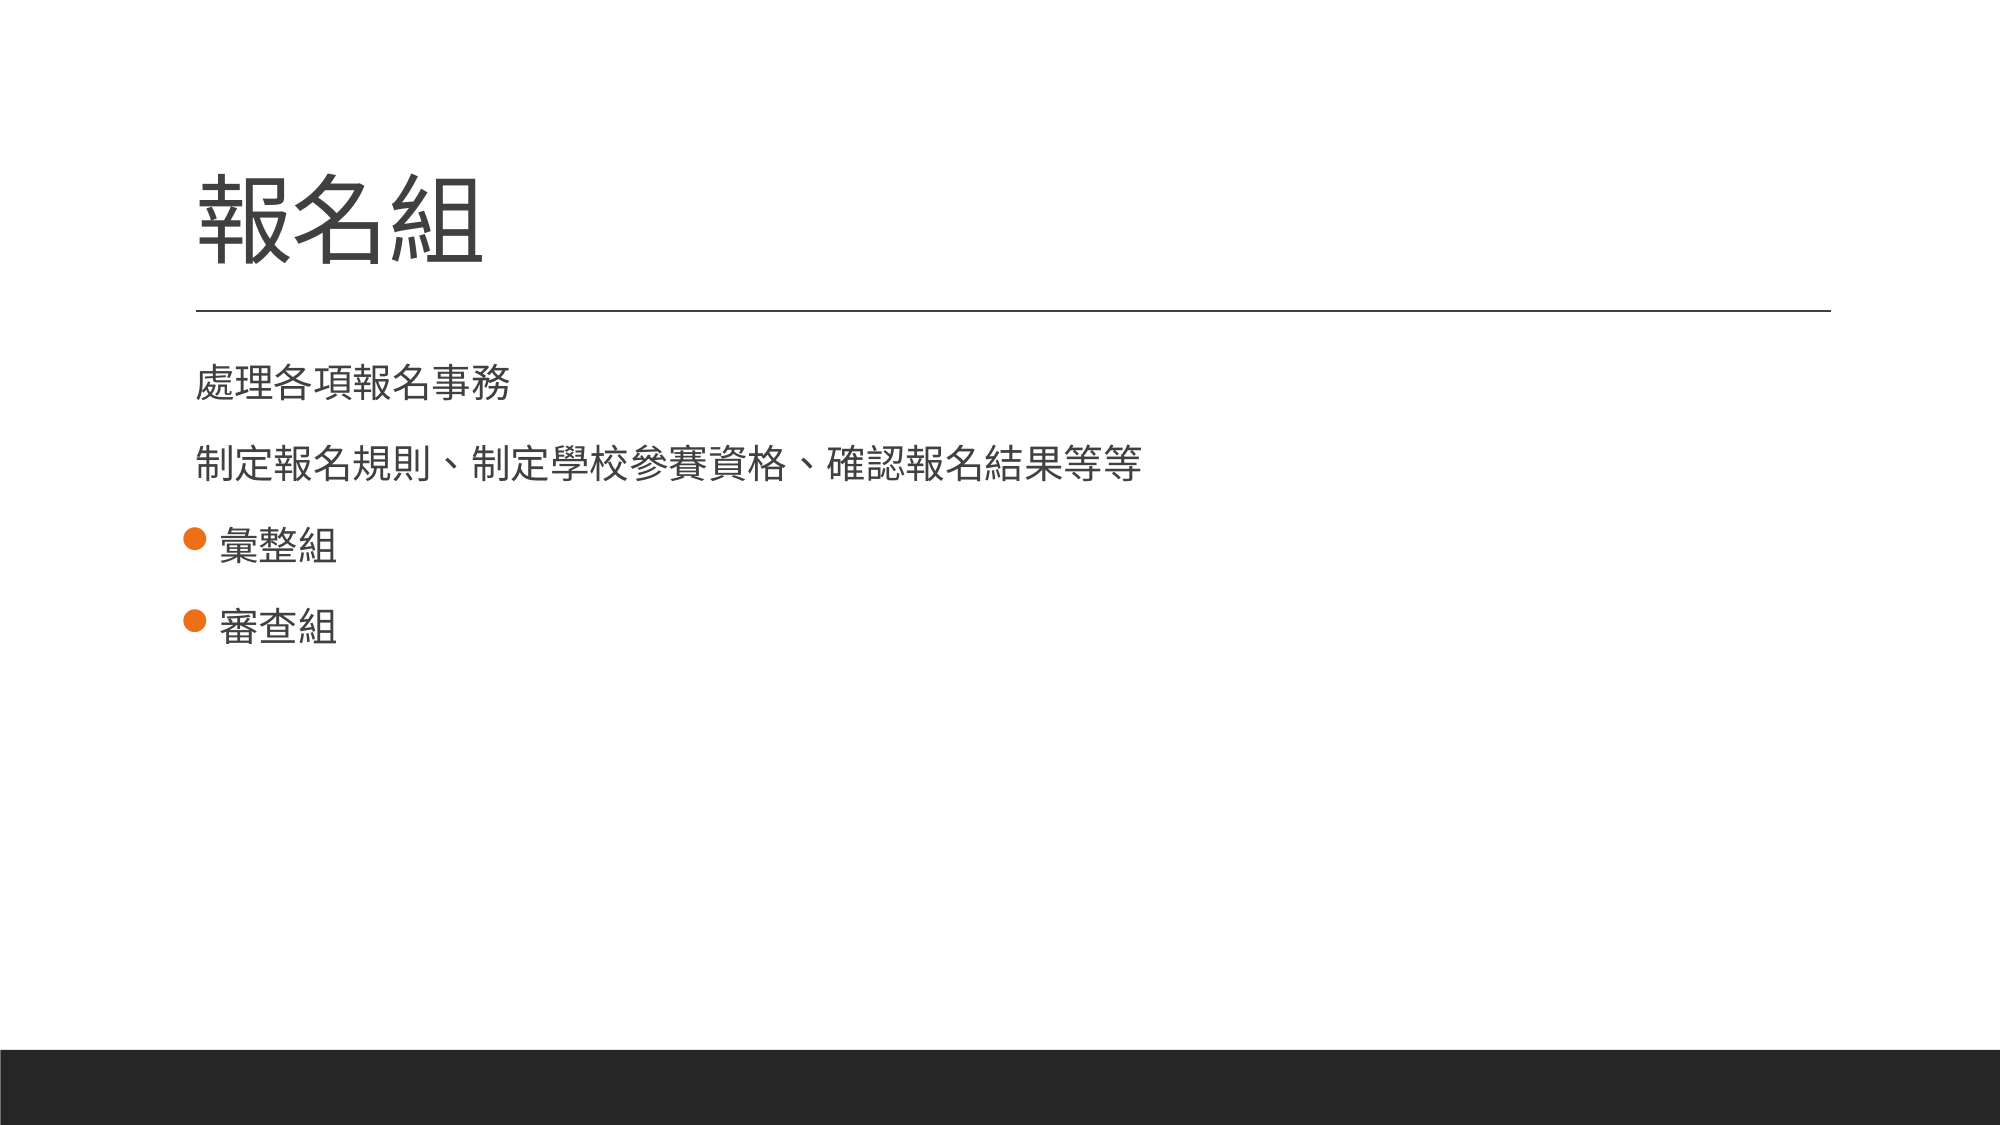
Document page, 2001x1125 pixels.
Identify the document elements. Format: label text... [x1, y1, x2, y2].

title 報名組 [180, 47, 1830, 285]
list 處理各項報名事務 制定報名規則、制定學校參賽資格、確認報名結果等等 彙整組 審查組 [180, 345, 1830, 963]
